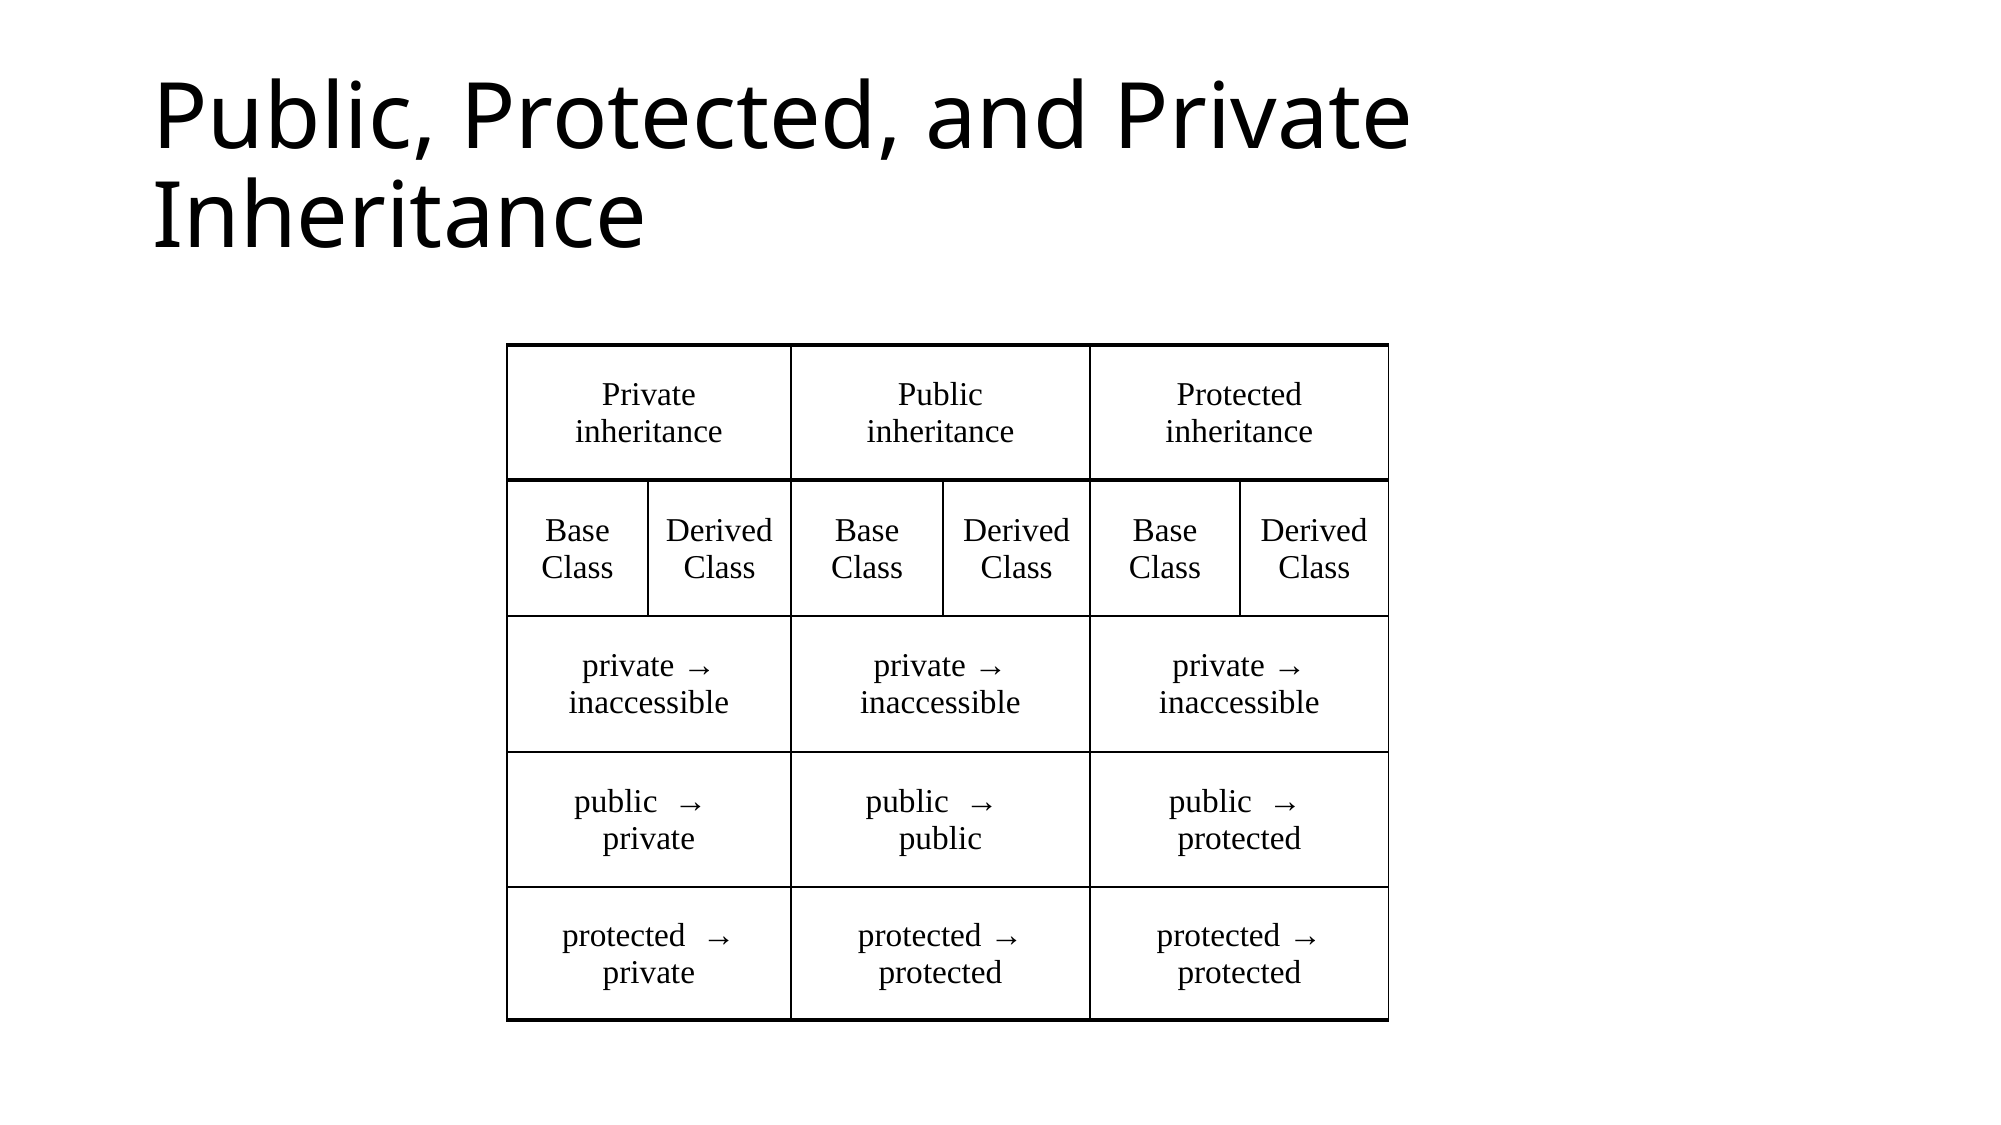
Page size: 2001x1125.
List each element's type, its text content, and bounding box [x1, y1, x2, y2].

table_cell Base Class [792, 482, 942, 615]
table_cell protected → private [508, 888, 790, 1018]
table_header Protected inheritance [1091, 347, 1388, 478]
table_cell public → public [792, 753, 1089, 886]
table_cell Derived Class [944, 482, 1089, 615]
table_cell private → inaccessible [792, 617, 1089, 751]
table_cell protected → protected [1091, 888, 1388, 1018]
table_cell Base Class [508, 482, 647, 615]
table_cell protected → protected [792, 888, 1089, 1018]
table_cell private → inaccessible [1091, 617, 1388, 751]
table_cell Derived Class [649, 482, 790, 615]
title Public, Protected, and Private Inheritance [137, 59, 1863, 278]
table_cell Base Class [1091, 482, 1239, 615]
table_cell public → protected [1091, 753, 1388, 886]
table_cell public → private [508, 753, 790, 886]
table_cell private → inaccessible [508, 617, 790, 751]
table_header Public inheritance [792, 347, 1089, 478]
table_header Private inheritance [508, 347, 790, 478]
table_cell Derived Class [1241, 482, 1388, 615]
